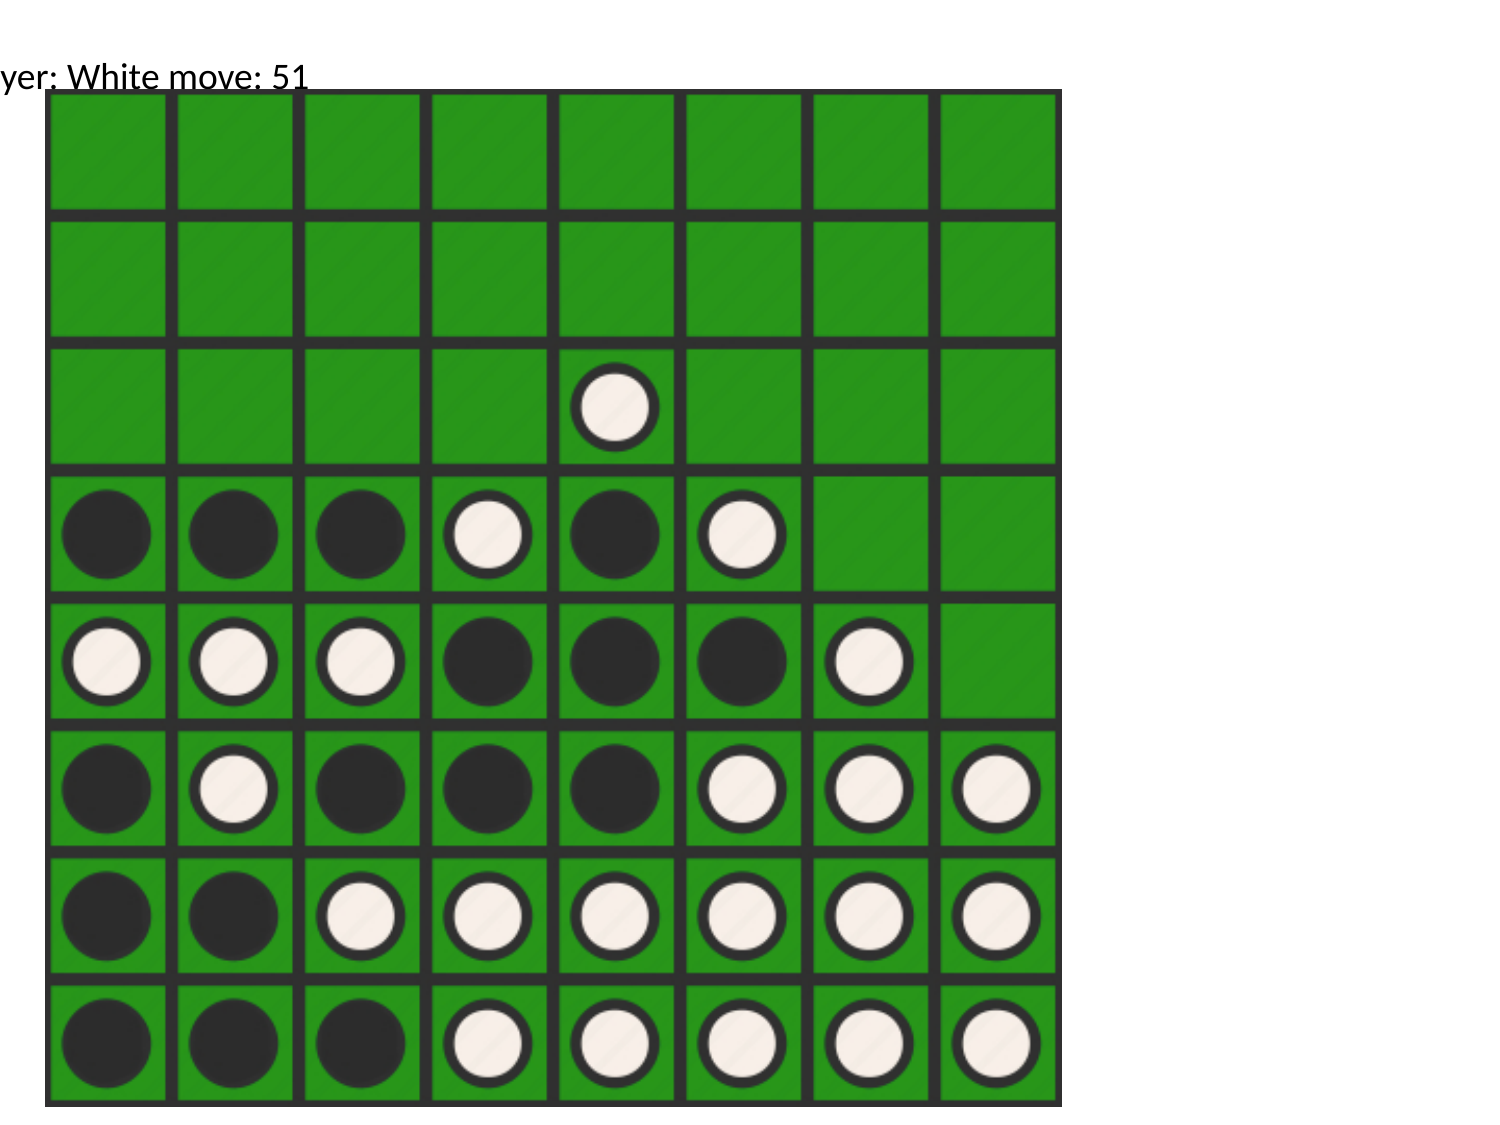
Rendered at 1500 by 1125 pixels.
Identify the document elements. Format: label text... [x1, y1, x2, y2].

picture [44, 89, 1062, 1107]
text_box turn: 34 player: White move: 51 [0, 44, 325, 105]
